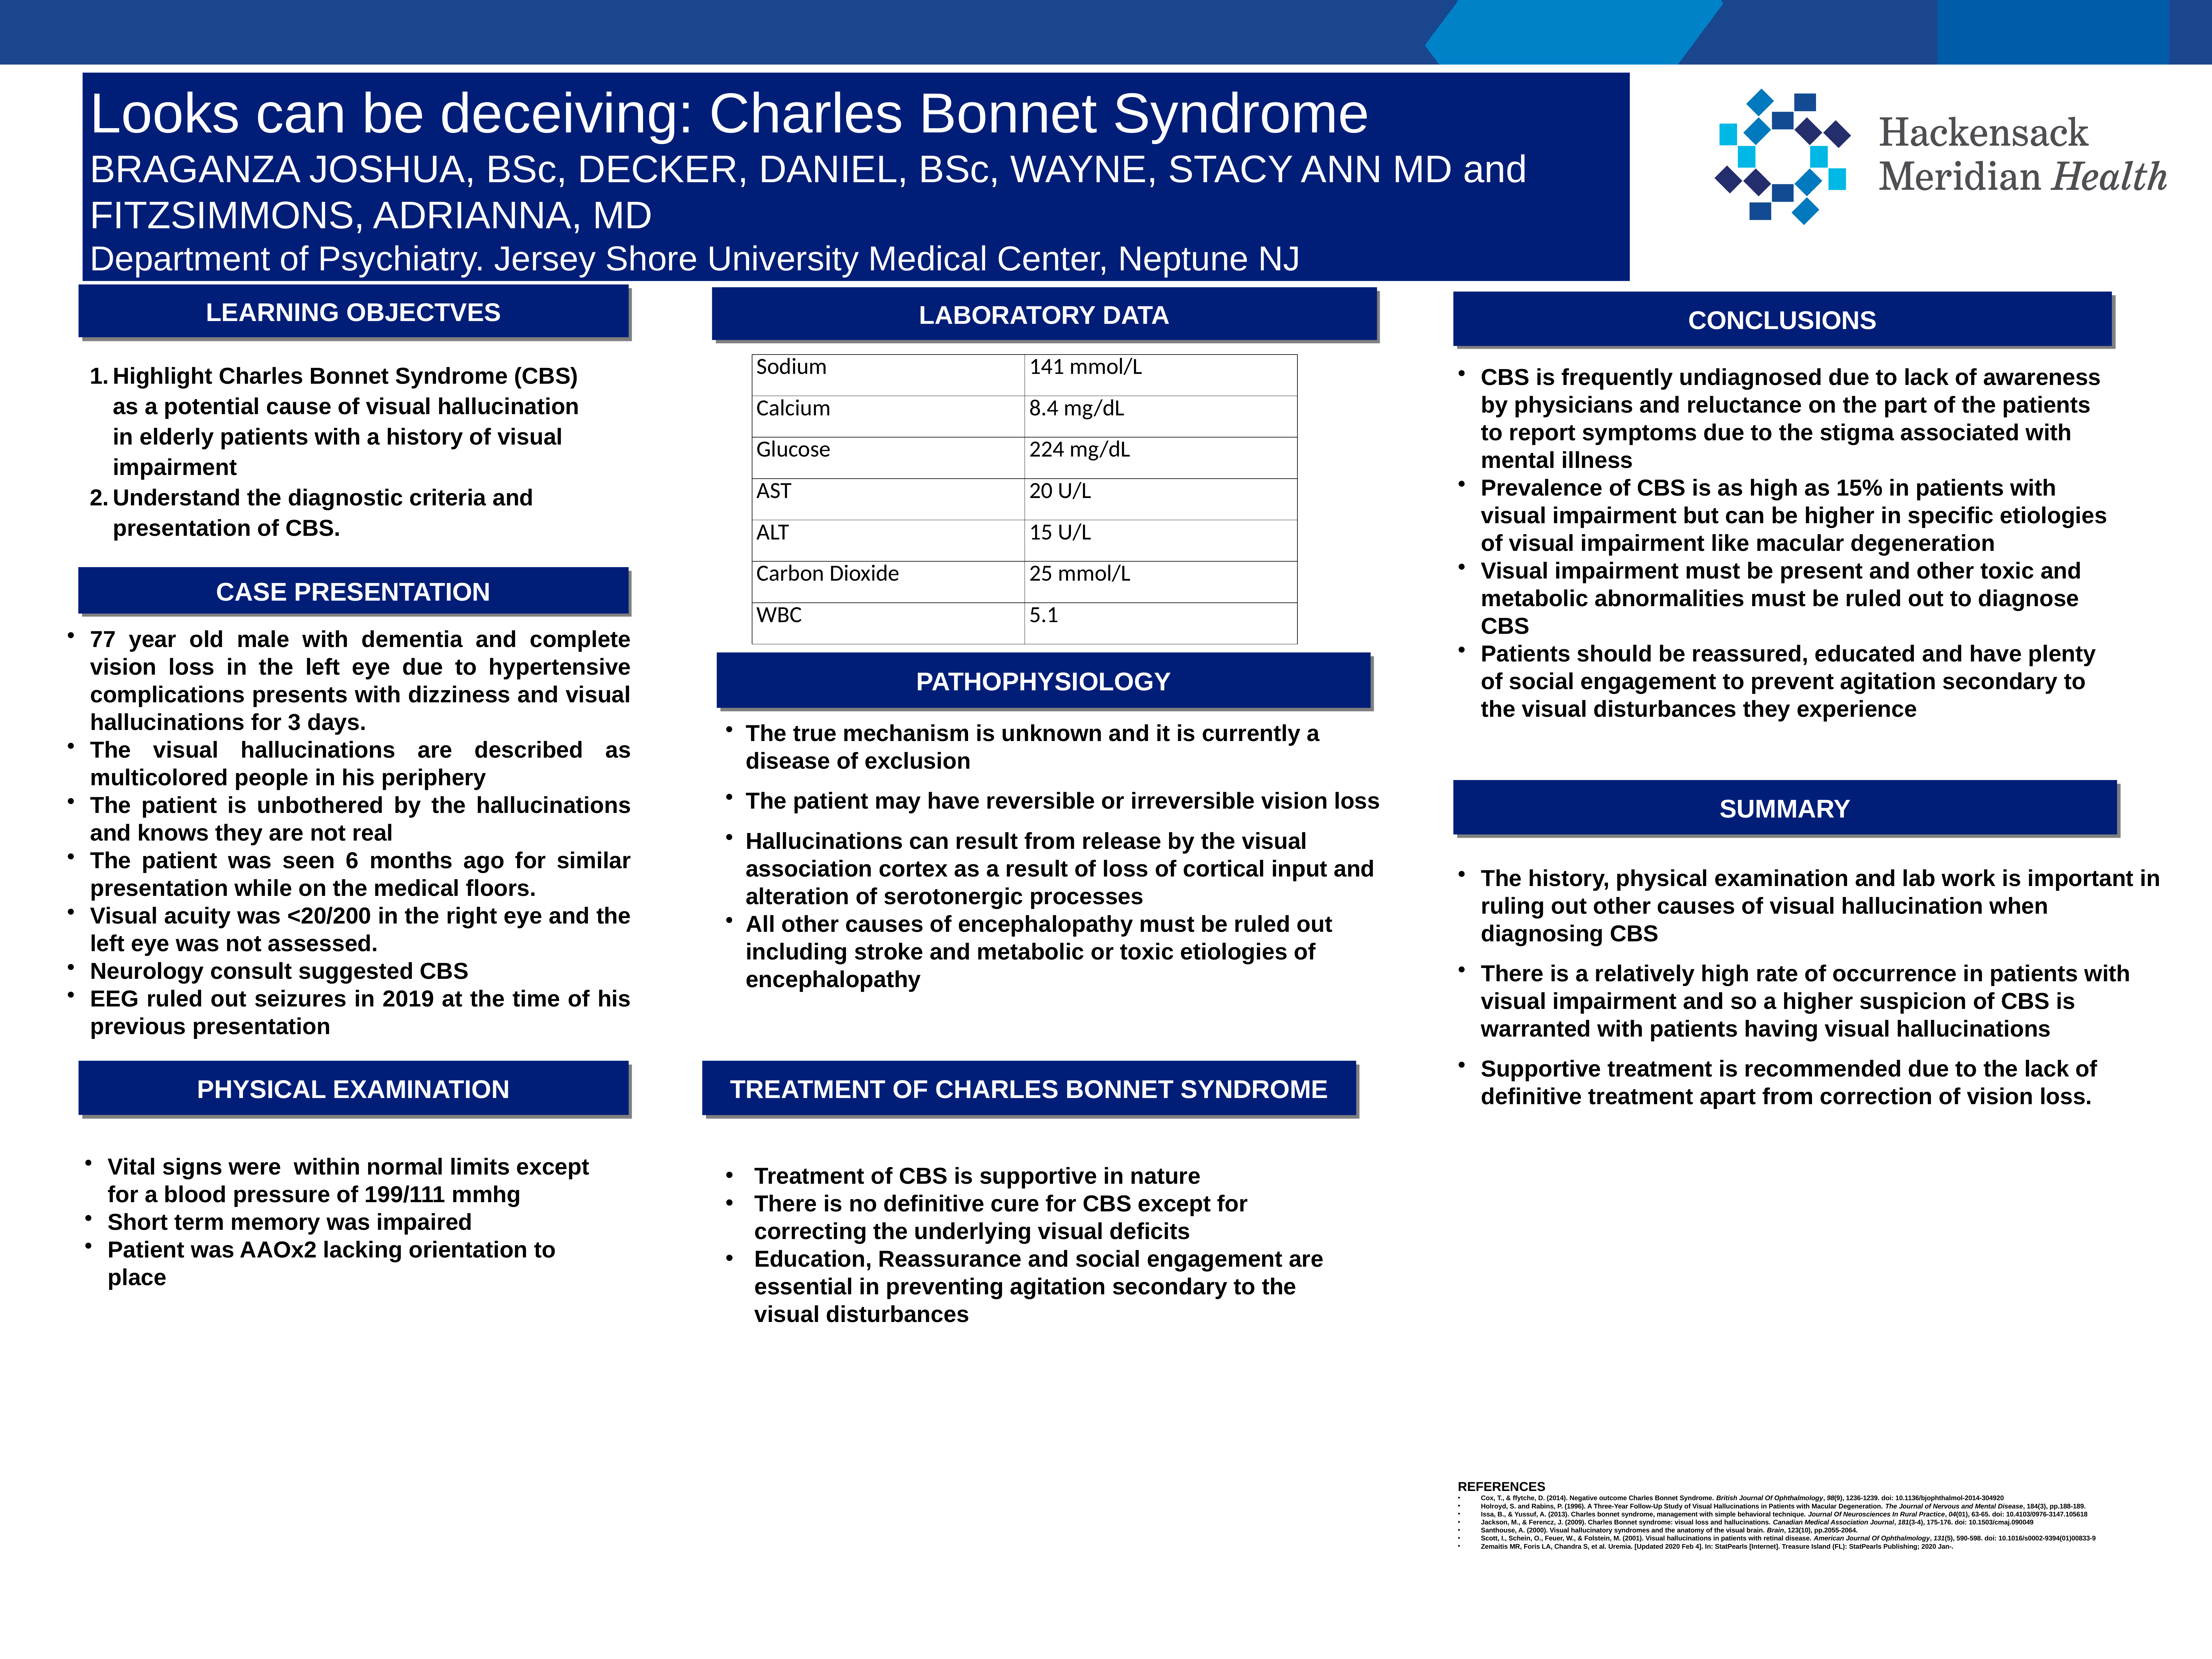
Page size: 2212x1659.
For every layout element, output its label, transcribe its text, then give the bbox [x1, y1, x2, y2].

text_box The history, physical examination and lab work is important in ruling out other causes of visual hallucination when diagnosing CBS There is a relatively high rate of occurrence in patients with visual impairment and so a higher suspicion of CBS is warranted with patients having visual hallucinations Supportive treatment is recommended due to the lack of definitive treatment apart from correction of vision loss. [1453, 861, 2172, 1112]
text_box SUMMARY [1453, 780, 2117, 835]
text_box LEARNING OBJECTVES [78, 284, 629, 337]
table_header 141 mmol/L [1025, 355, 1297, 396]
text_box TREATMENT OF CHARLES BONNET SYNDROME [702, 1061, 1356, 1115]
table_cell WBC [752, 603, 1025, 644]
text_box PHYSICAL EXAMINATION [78, 1061, 629, 1115]
text_box Treatment of CBS is supportive in nature There is no definitive cure for CBS except for correcting the underlying visual deficits Education, Reassurance and social engagement are essential in preventing agitation secondary to the visual disturbances [721, 1159, 1356, 1329]
table_cell Carbon Dioxide [752, 562, 1025, 602]
text_box CONCLUSIONS [1453, 292, 2112, 346]
table_cell ALT [752, 520, 1025, 561]
text_box Highlight Charles Bonnet Syndrome (CBS) as a potential cause of visual hallucination in elderly patients with a history of visual impairment Understand the diagnostic criteria and presentation of CBS. [82, 354, 603, 544]
table_cell AST [752, 479, 1025, 520]
text_box CASE PRESENTATION [78, 567, 629, 614]
table_cell 8.4 mg/dL [1025, 396, 1297, 437]
table_cell 25 mmol/L [1025, 562, 1297, 602]
text_box PATHOPHYSIOLOGY [717, 652, 1371, 708]
text_box LABORATORY DATA [712, 287, 1377, 340]
text_box 77 year old male with dementia and complete vision loss in the left eye due to hypertensive complications presents with dizziness and visual hallucinations for 3 days. The visual hallucinations are described as multicolored people in his periphery The patient is unbothered by the hallucinations and knows they are not real The patient was seen 6 months ago for similar presentation while on the medical floors. Visual acuity was <20/200 in the right eye and the left eye was not assessed. Neurology consult suggested CBS EEG ruled out seizures in 2019 at the time of his previous presentation [62, 622, 636, 1041]
table_cell Calcium [752, 396, 1025, 437]
table_cell 20 U/L [1025, 479, 1297, 520]
text_box CBS is frequently undiagnosed due to lack of awareness by physicians and reluctance on the part of the patients to report symptoms due to the stigma associated with mental illness Prevalence of CBS is as high as 15% in patients with visual impairment but can be higher in specific etiologies of visual impairment like macular degeneration Visual impairment must be present and other toxic and metabolic abnormalities must be ruled out to diagnose CBS Patients should be reassured, educated and have plenty of social engagement to prevent agitation secondary to the visual disturbances they experience [1453, 360, 2123, 724]
text_box Vital signs were within normal limits except for a blood pressure of 199/111 mmhg Short term memory was impaired Patient was AAOx2 lacking orientation to place [78, 1148, 624, 1321]
text_box The true mechanism is unknown and it is currently a disease of exclusion The patient may have reversible or irreversible vision loss Hallucinations can result from release by the visual association cortex as a result of loss of cortical input and alteration of serotonergic processes All other causes of encephalopathy must be ruled out including stroke and metabolic or toxic etiologies of encephalopathy [721, 716, 1400, 1007]
table_cell 5.1 [1025, 603, 1297, 644]
text_box REFERENCES Cox, T., & ffytche, D. (2014). Negative outcome Charles Bonnet Syndrome. British Journal Of Ophthalmology, 98(9), 1236-1239. doi: 10.1136/bjophthalmol-2014-304920 Holroyd, S. and Rabins, P. (1996). A Three-Year Follow-Up Study of Visual Hallucinations in Patients with Macular Degeneration. The Journal of Nervous and Mental Disease, 184(3), pp.188-189. Issa, B., & Yussuf, A. (2013). Charles bonnet syndrome, management with simple behavioral technique. Journal Of Neurosciences In Rural Practice, 04(01), 63-65. doi: 10.4103/0976-3147.105618 Jackson, M., & Ferencz, J. (2009). Charles Bonnet syndrome: visual loss and hallucinations. Canadian Medical Association Journal, 181(3-4), 175-176. doi: 10.1503/cmaj.090049 Santhouse, A. (2000). Visual hallucinatory syndromes and the anatomy of the visual brain. Brain, 123(10), pp.2055-2064. Scott, I., Schein, O., Feuer, W., & Folstein, M. (2001). Visual hallucinations in patients with retinal disease. American Journal Of Ophthalmology, 131(5), 590-598. doi: 10.1016/s0002-9394(01)00833-9 Zemaitis MR, Foris LA, Chandra S, et al. Uremia. [Updated 2020 Feb 4]. In: StatPearls [Internet]. Treasure Island (FL): StatPearls Publishing; 2020 Jan-. [1453, 1476, 2212, 1552]
table_cell 224 mg/dL [1025, 437, 1297, 478]
table_cell 15 U/L [1025, 520, 1297, 561]
text_box Looks can be deceiving: Charles Bonnet Syndrome BRAGANZA JOSHUA, BSc, DECKER, DANIEL, BSc, WAYNE, STACY ANN MD and FITZSIMMONS, ADRIANNA, MD Department of Psychiatry. Jersey Shore University Medical Center, Neptune NJ [82, 73, 1630, 281]
table_cell Glucose [752, 437, 1025, 478]
table_header Sodium [752, 355, 1025, 396]
